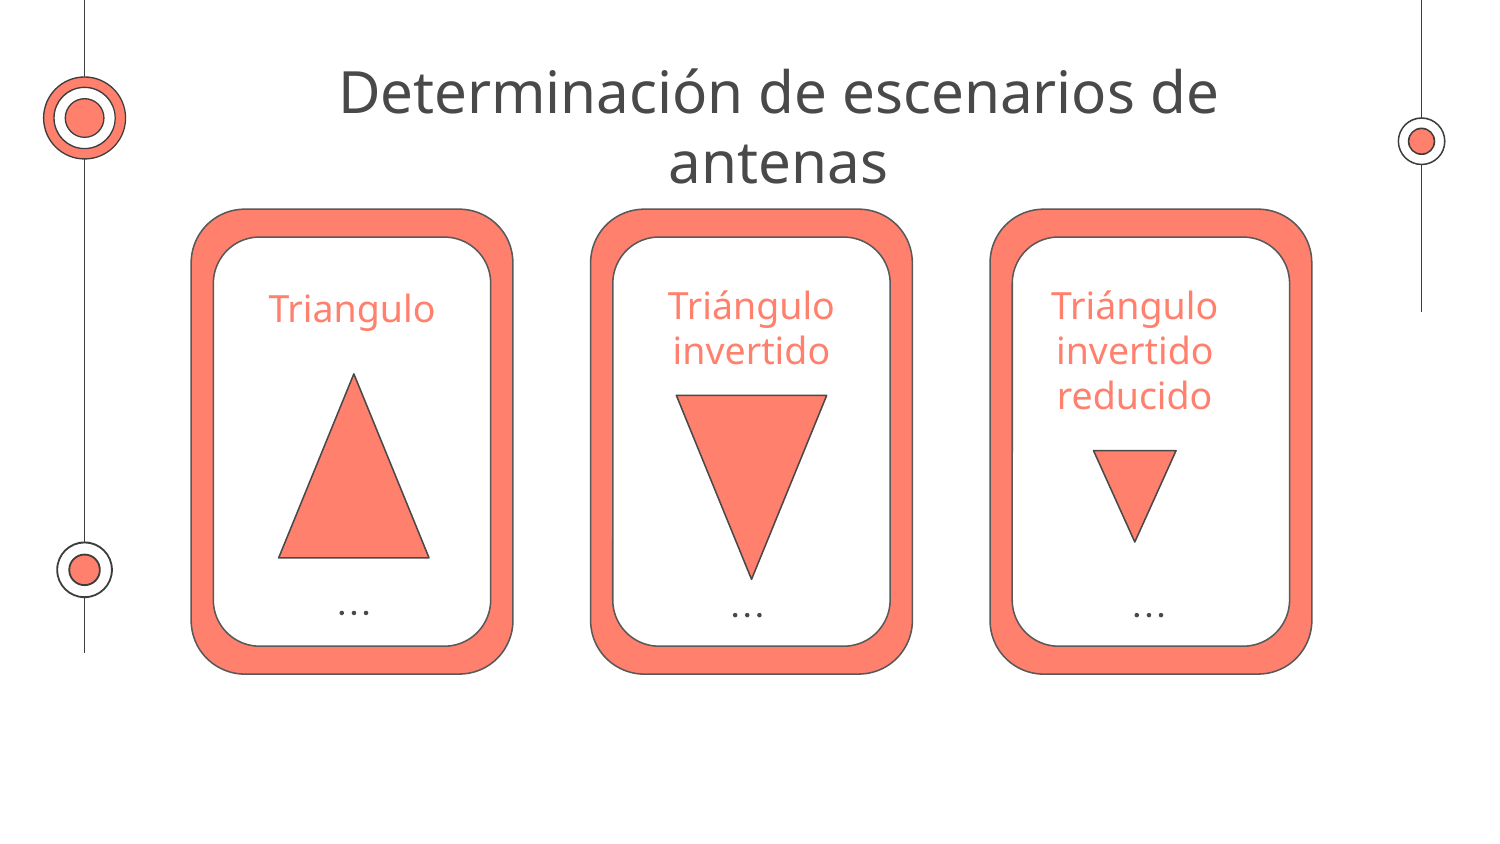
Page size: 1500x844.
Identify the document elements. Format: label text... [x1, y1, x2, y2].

text_box [278, 373, 430, 558]
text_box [339, 610, 369, 616]
subtitle Triangulo [240, 269, 464, 321]
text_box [1134, 612, 1164, 618]
title Determinación de escenarios de antenas [301, 39, 1256, 138]
text_box [213, 237, 491, 647]
text_box [990, 209, 1312, 675]
text_box [1093, 450, 1177, 543]
text_box [590, 209, 913, 675]
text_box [732, 612, 762, 618]
text_box [616, 237, 887, 266]
text_box [612, 321, 891, 647]
text_box [191, 209, 513, 675]
subtitle Triángulo invertido [606, 266, 897, 321]
subtitle Triángulo invertido reducido [990, 266, 1280, 321]
text_box [1012, 237, 1290, 647]
text_box [676, 395, 827, 580]
